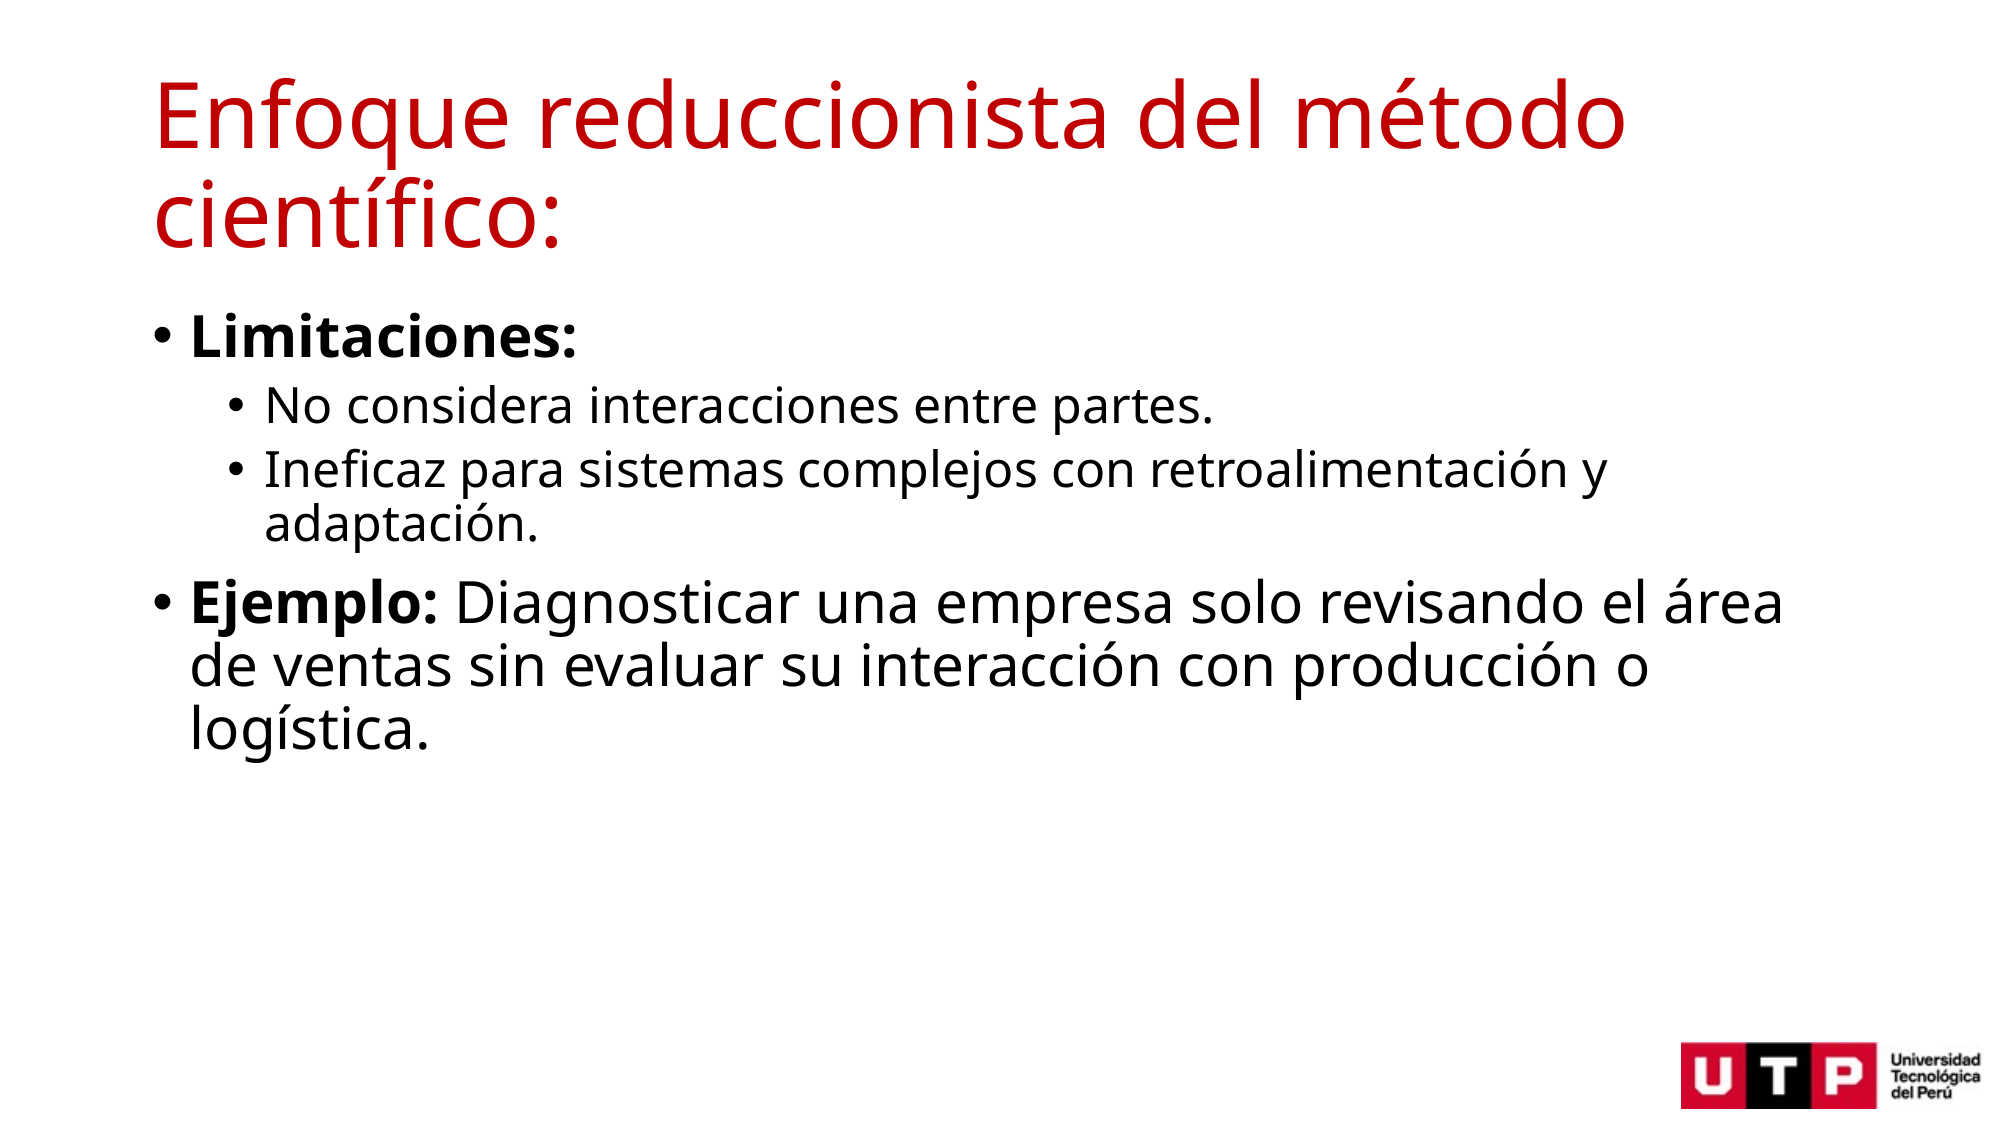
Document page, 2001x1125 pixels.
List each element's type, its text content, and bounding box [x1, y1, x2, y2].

list Limitaciones: No considera interacciones entre partes. Ineficaz para sistemas complejos con retroalimentación y adaptación. Ejemplo: Diagnosticar una empresa solo revisando el área de ventas sin evaluar su interacción con producción o logística. [137, 299, 1863, 1014]
title Enfoque reduccionista del método científico: [137, 59, 1863, 278]
picture [1680, 1042, 2000, 1109]
